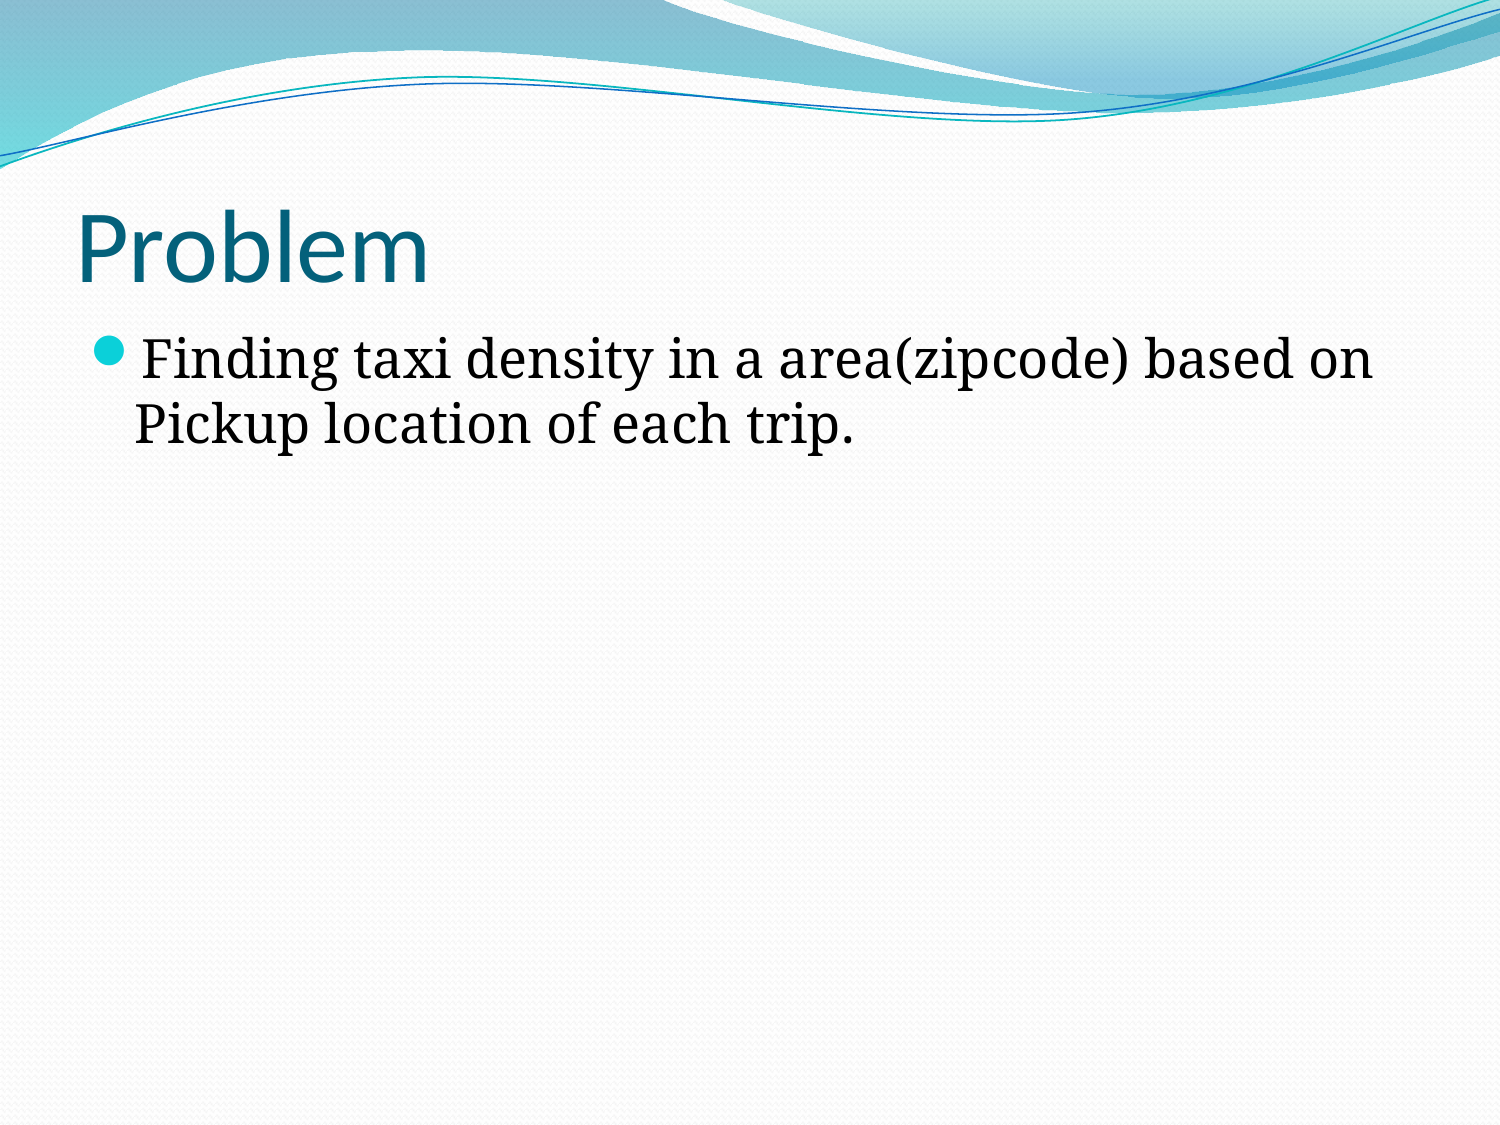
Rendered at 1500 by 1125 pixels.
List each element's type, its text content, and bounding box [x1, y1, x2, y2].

list Finding taxi density in a area(zipcode) based on Pickup location of each trip. [75, 317, 1425, 1038]
title Problem [75, 115, 1425, 303]
